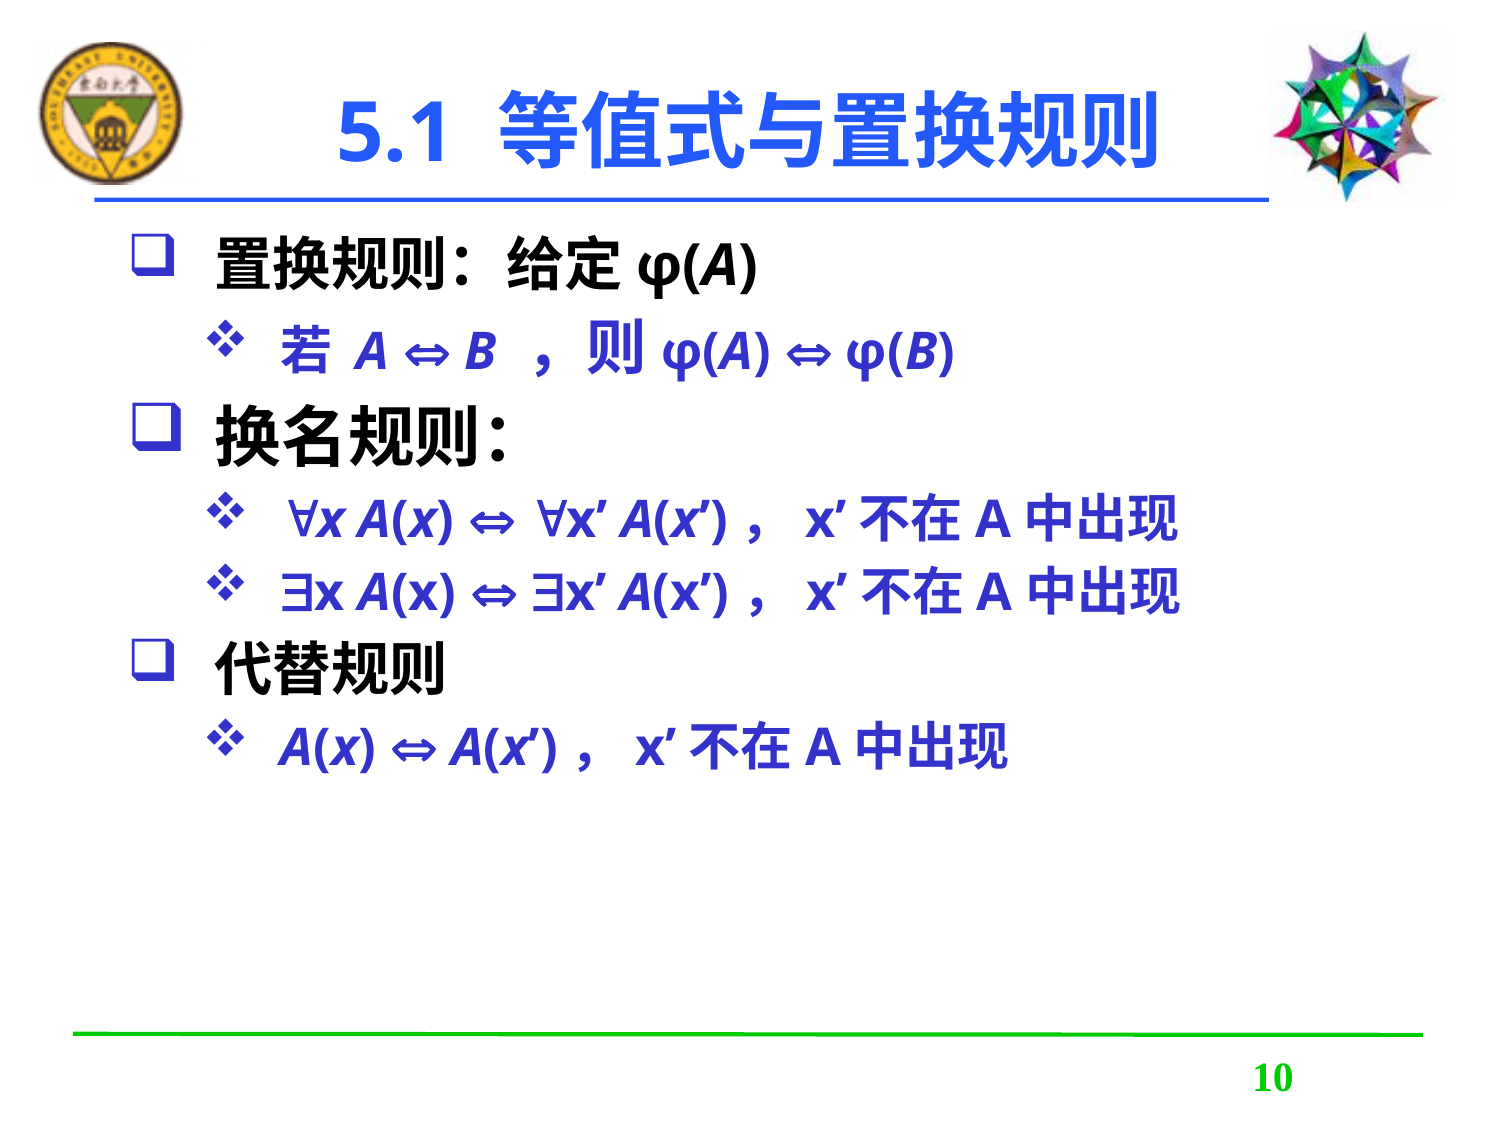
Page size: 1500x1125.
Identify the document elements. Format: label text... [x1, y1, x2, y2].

picture [29, 42, 207, 185]
text_box 5.1 等值式与置换规则 [112, 77, 1388, 179]
picture [1269, 30, 1451, 202]
text_box 置换规则：给定φ(A) 若 A  B ，则φ(A)  φ(B) 换名规则： x A(x)  x’ A(x’)，x’不在A中出现 x A(x)  x’ A(x’)，x’不在A中出现 代替规则 A(x)  A(x’)，x’不在A中出现 [112, 219, 1388, 1024]
